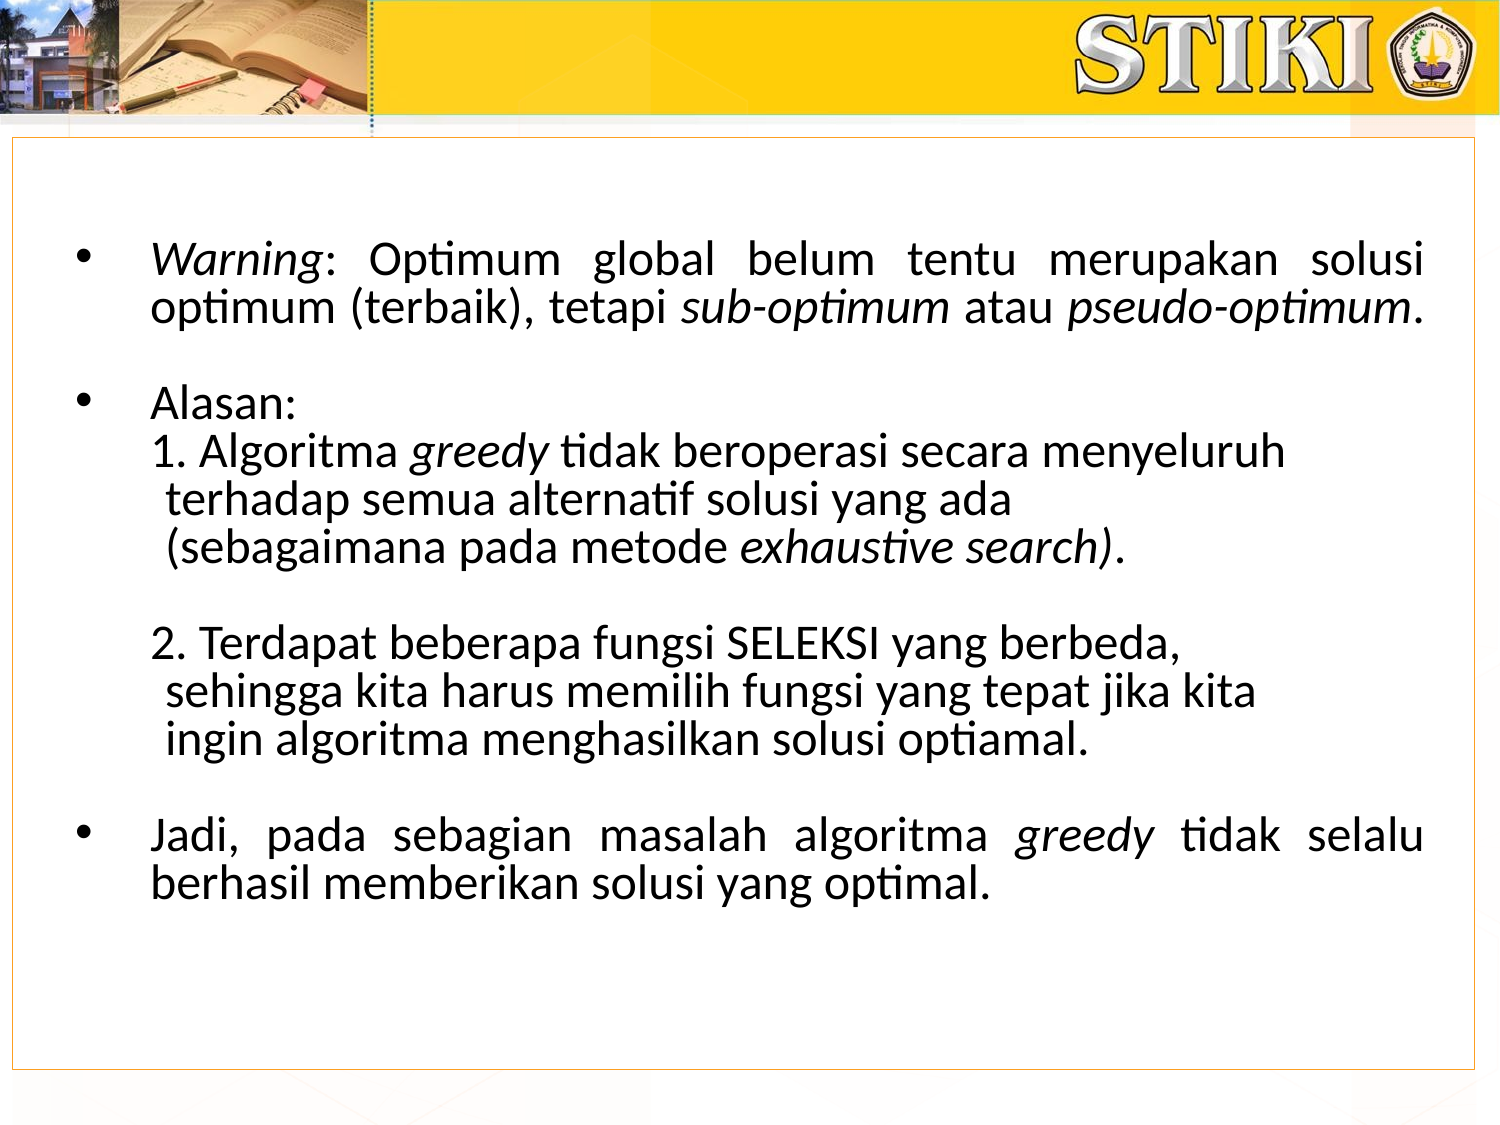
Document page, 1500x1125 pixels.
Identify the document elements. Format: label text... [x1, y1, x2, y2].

picture [0, 0, 1500, 1125]
list Warning: Optimum global belum tentu merupakan solusi optimum (terbaik), tetapi sub-optimum atau pseudo-optimum. Alasan: 1. Algoritma greedy tidak beroperasi secara menyeluruh terhadap semua alternatif solusi yang ada (sebagaimana pada metode exhaustive search). 2. Terdapat beberapa fungsi SELEKSI yang berbeda, sehingga kita harus memilih fungsi yang tepat jika kita ingin algoritma menghasilkan solusi optiamal. Jadi, pada sebagian masalah algoritma greedy tidak selalu berhasil memberikan solusi yang optimal. [75, 237, 1425, 1000]
